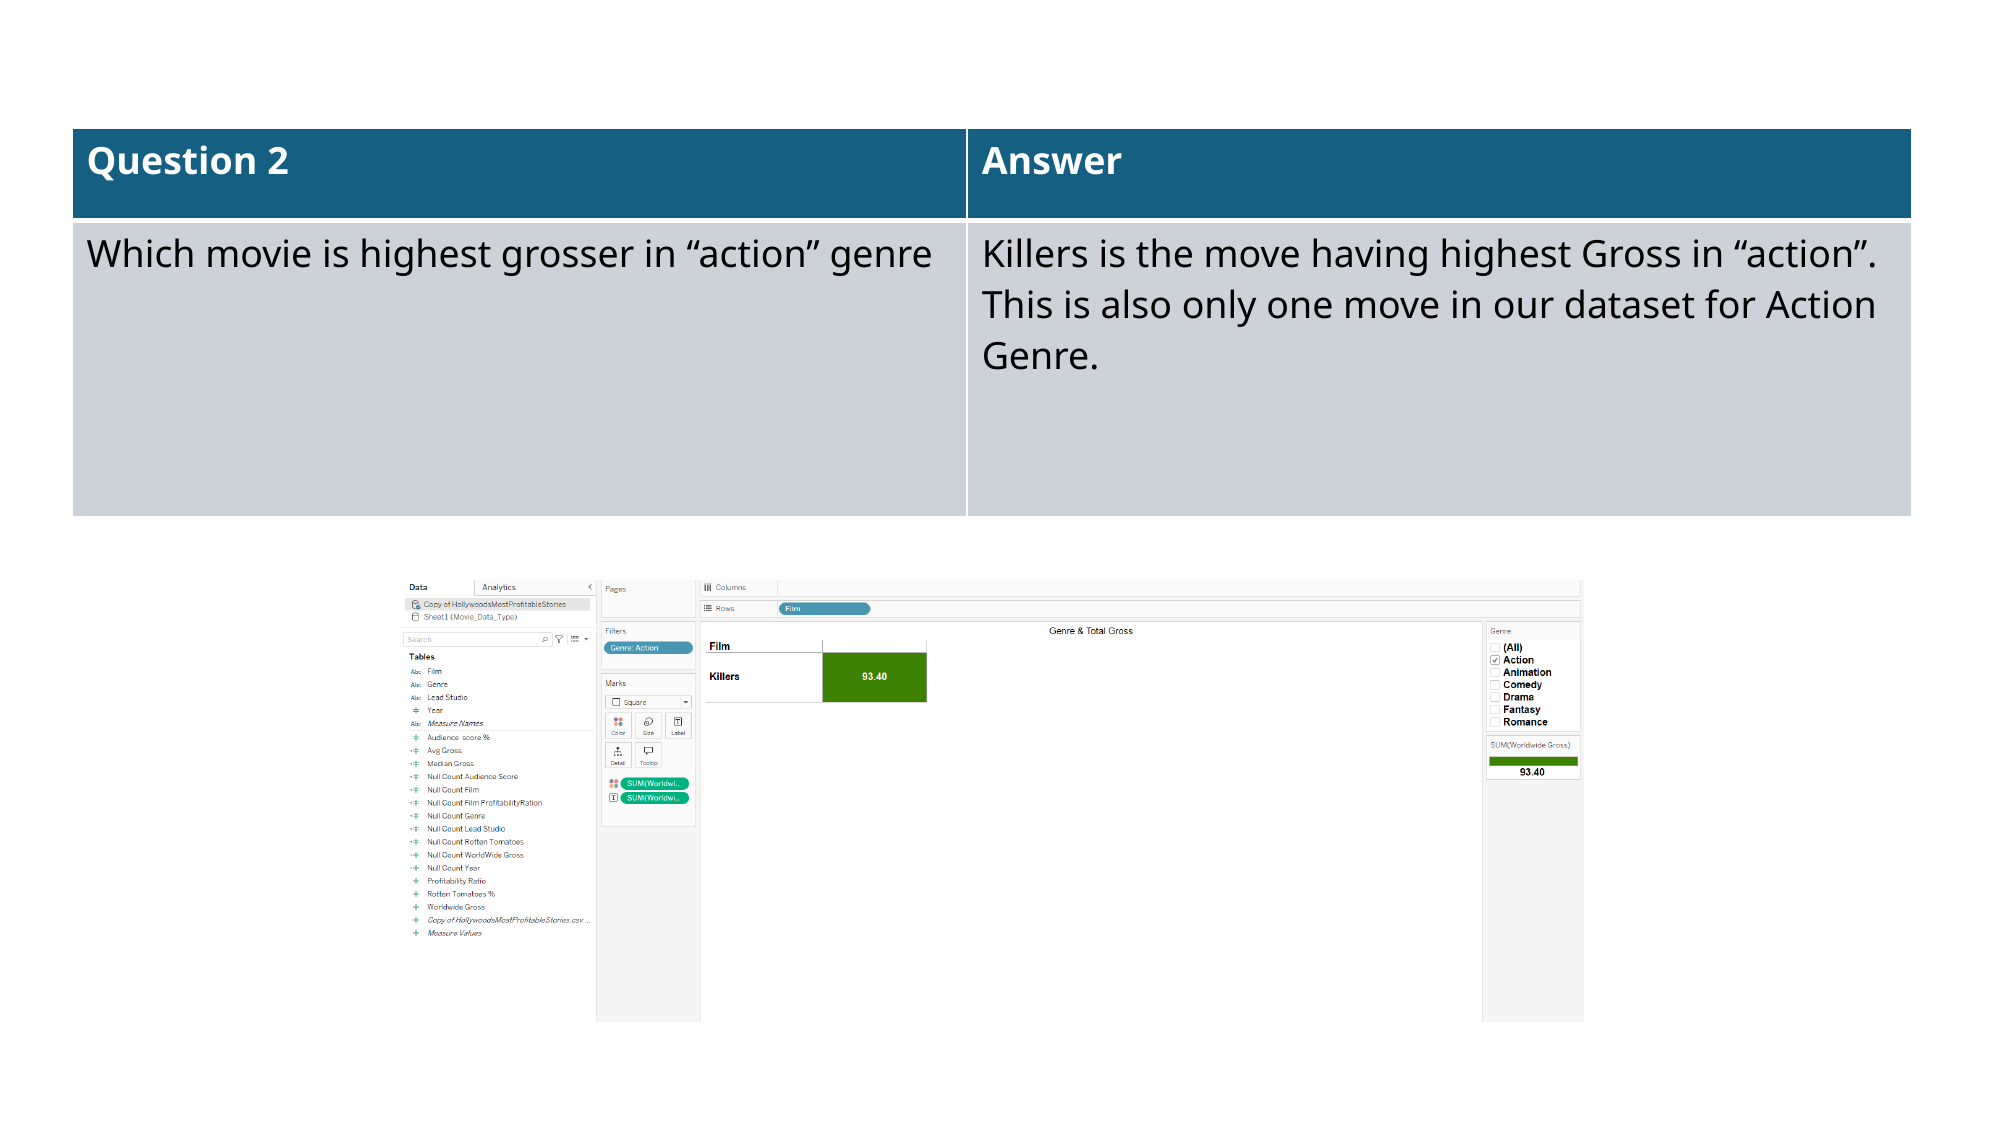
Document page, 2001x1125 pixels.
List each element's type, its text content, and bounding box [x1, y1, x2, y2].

picture [399, 580, 1585, 1022]
table_cell Killers is the move having highest Gross in “action”. This is also only one move in our dataset for Action Genre. [968, 223, 1911, 516]
table_header Answer [968, 129, 1911, 218]
table_cell Which movie is highest grosser in “action” genre [73, 223, 966, 516]
table_header Question 2 [73, 129, 966, 218]
